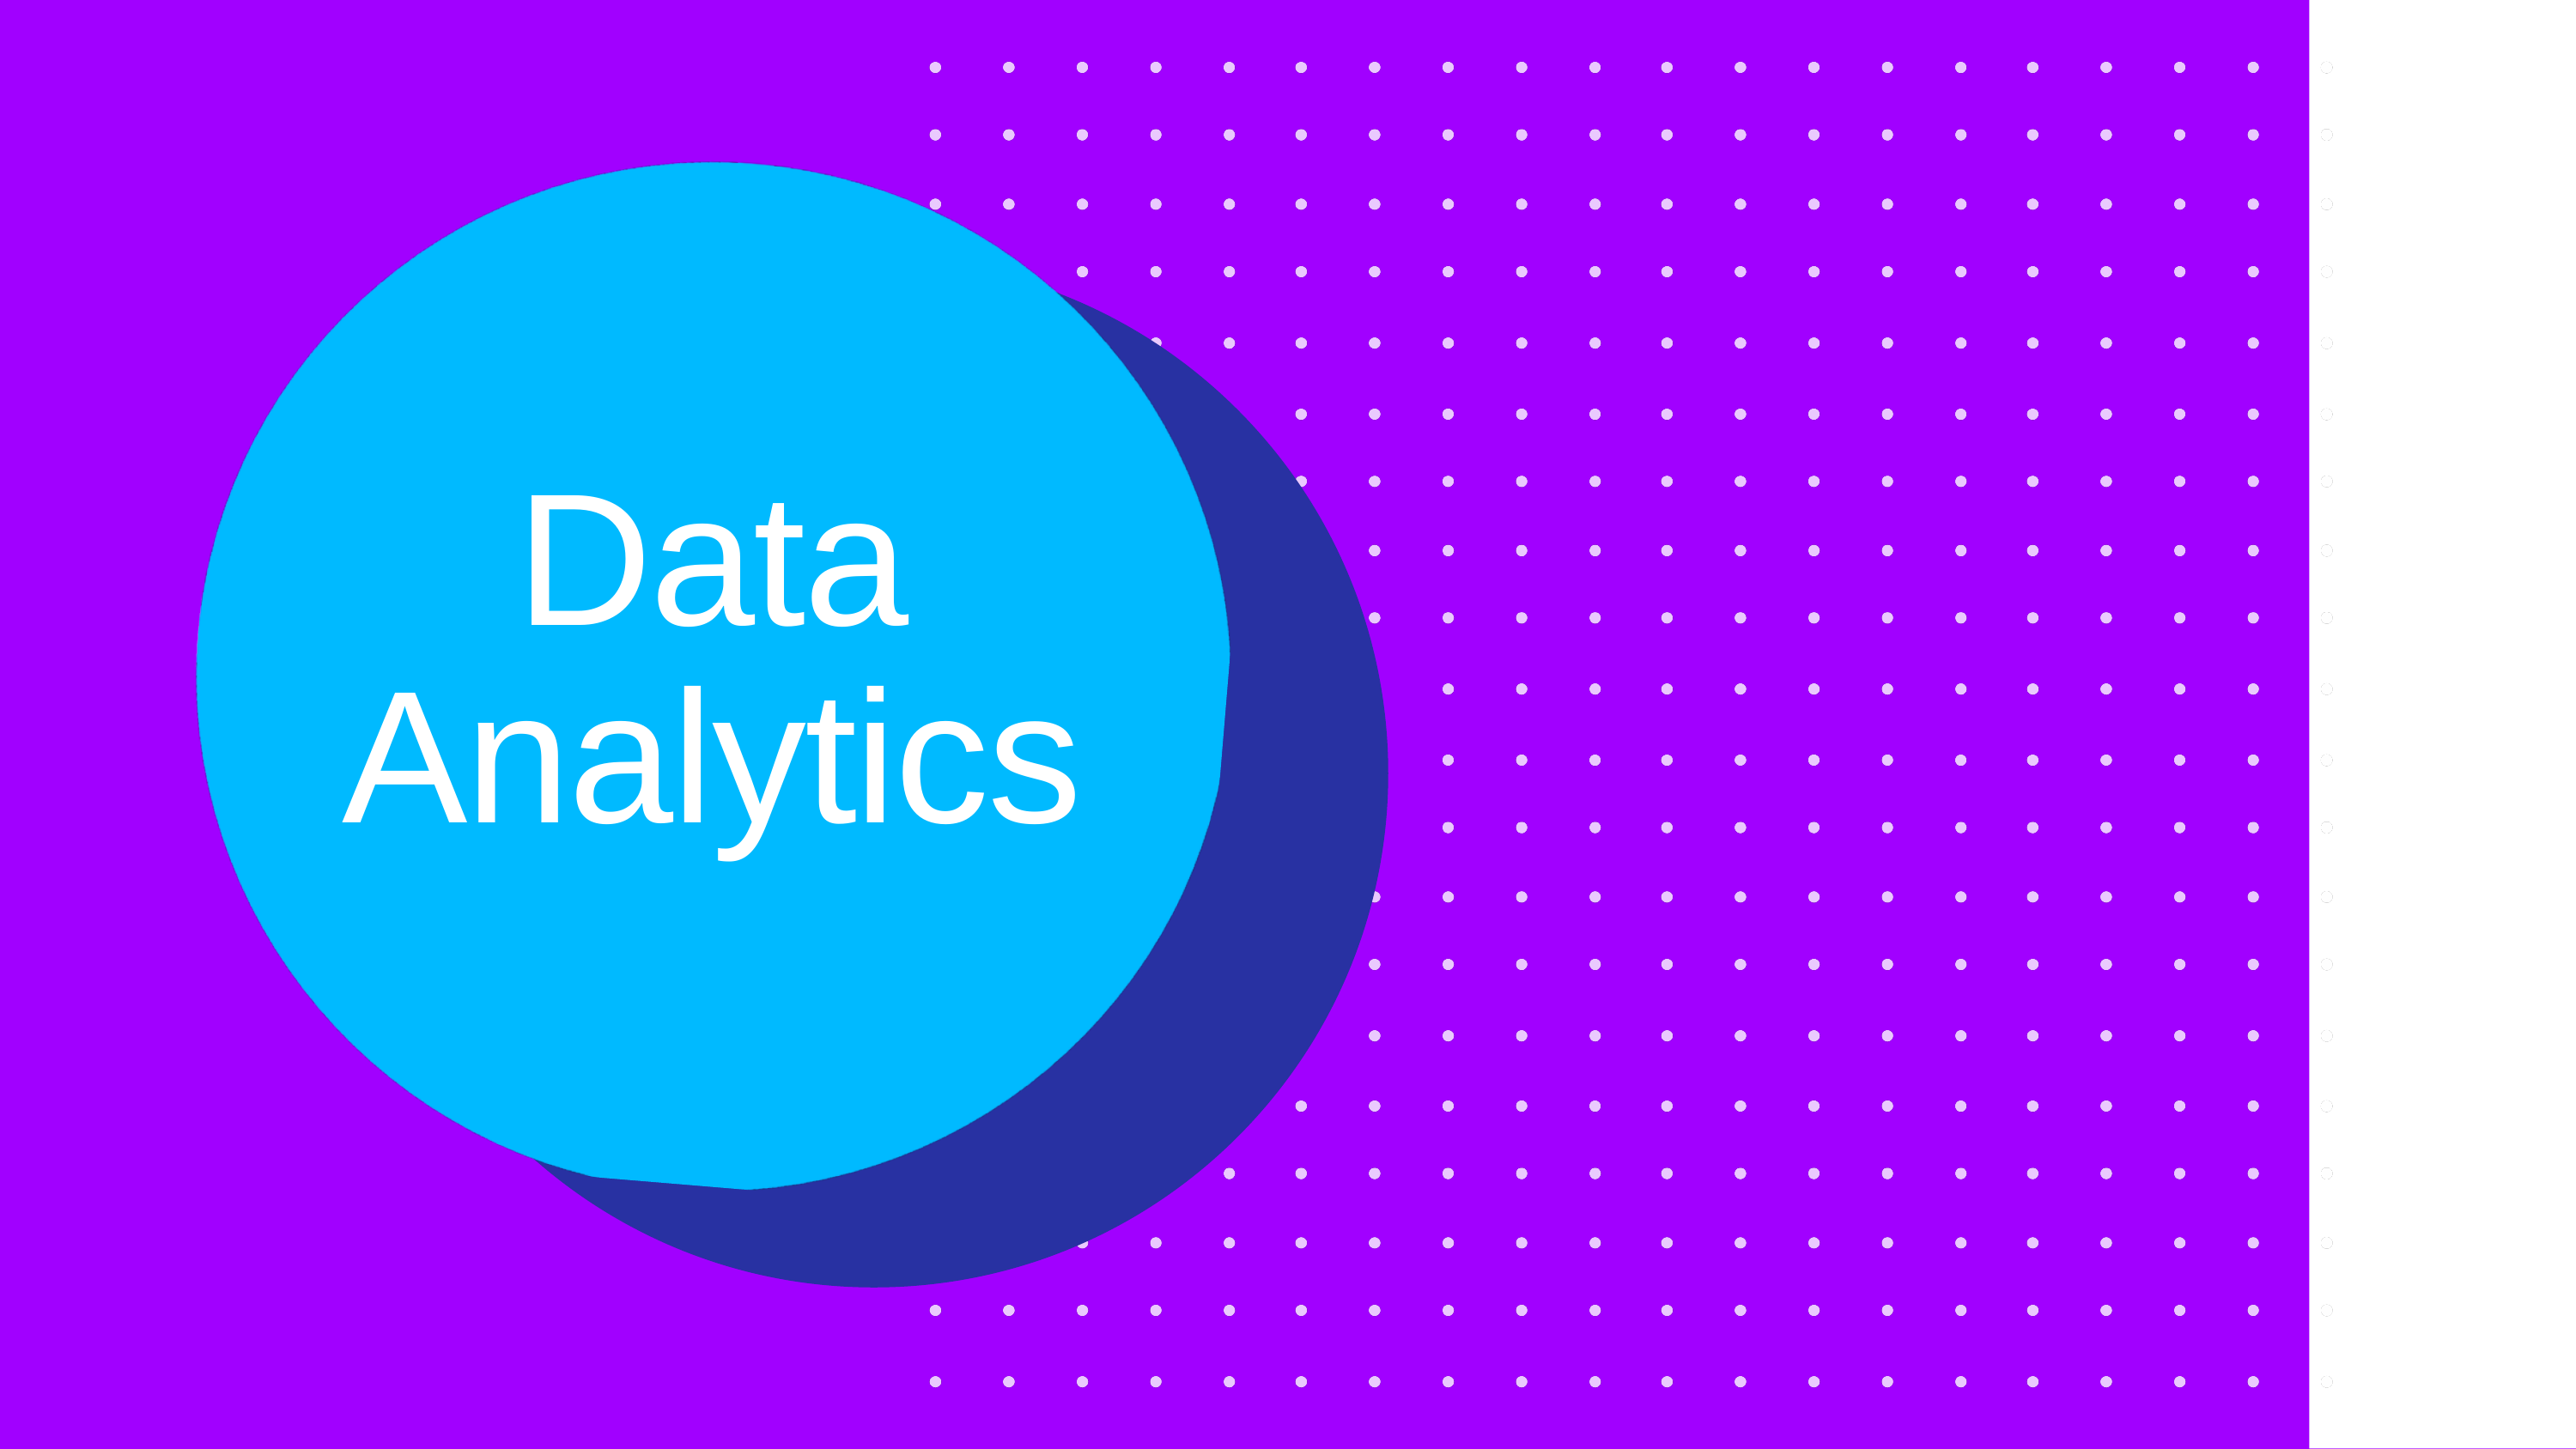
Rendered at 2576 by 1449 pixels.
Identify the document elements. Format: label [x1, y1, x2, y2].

text_box [921, 57, 2337, 1392]
text_box [155, 115, 1388, 1288]
text_box [2309, 0, 2576, 1449]
